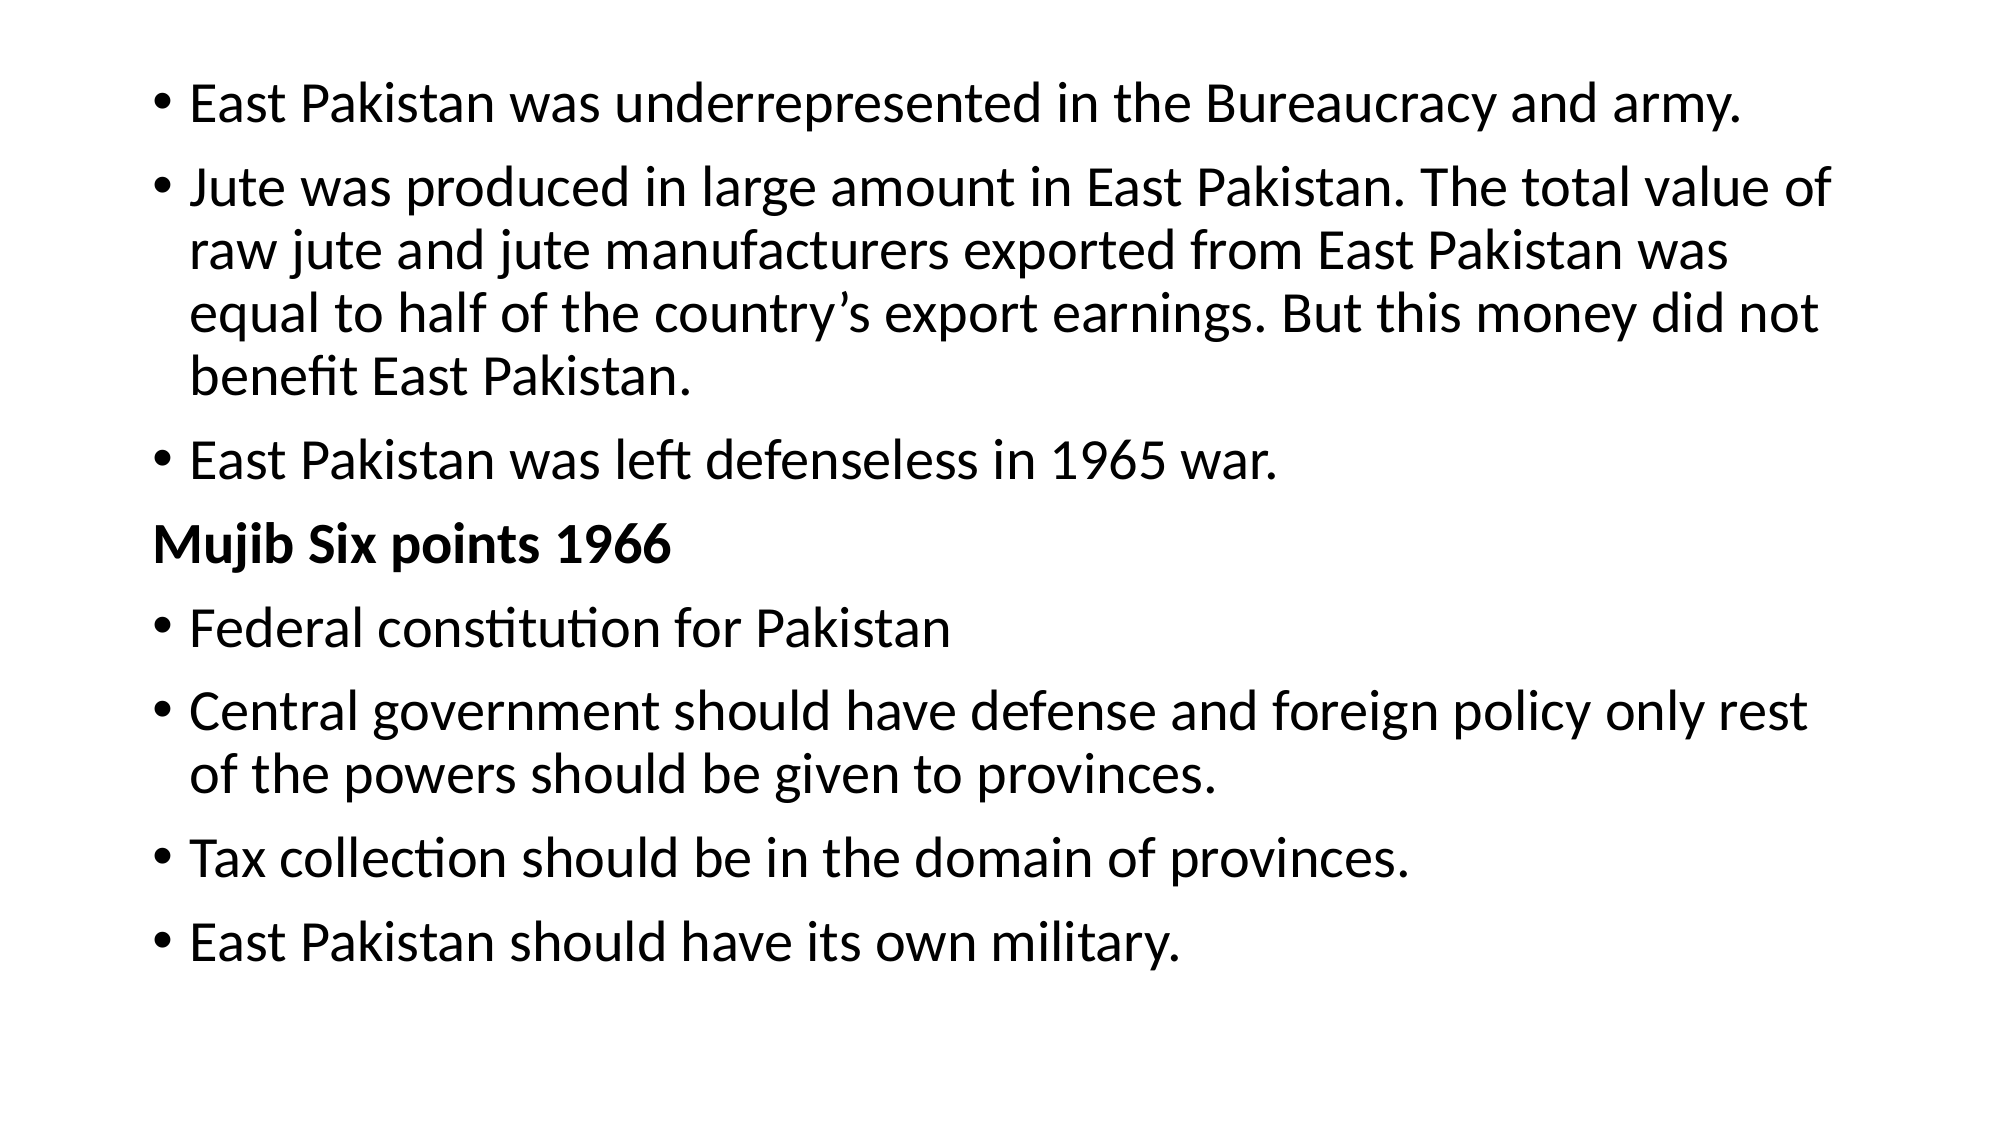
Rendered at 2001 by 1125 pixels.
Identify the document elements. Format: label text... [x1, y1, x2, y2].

list East Pakistan was underrepresented in the Bureaucracy and army. Jute was produced in large amount in East Pakistan. The total value of raw jute and jute manufacturers exported from East Pakistan was equal to half of the country’s export earnings. But this money did not benefit East Pakistan. East Pakistan was left defenseless in 1965 war. Mujib Six points 1966 Federal constitution for Pakistan Central government should have defense and foreign policy only rest of the powers should be given to provinces. Tax collection should be in the domain of provinces. East Pakistan should have its own military. [137, 65, 1863, 1014]
